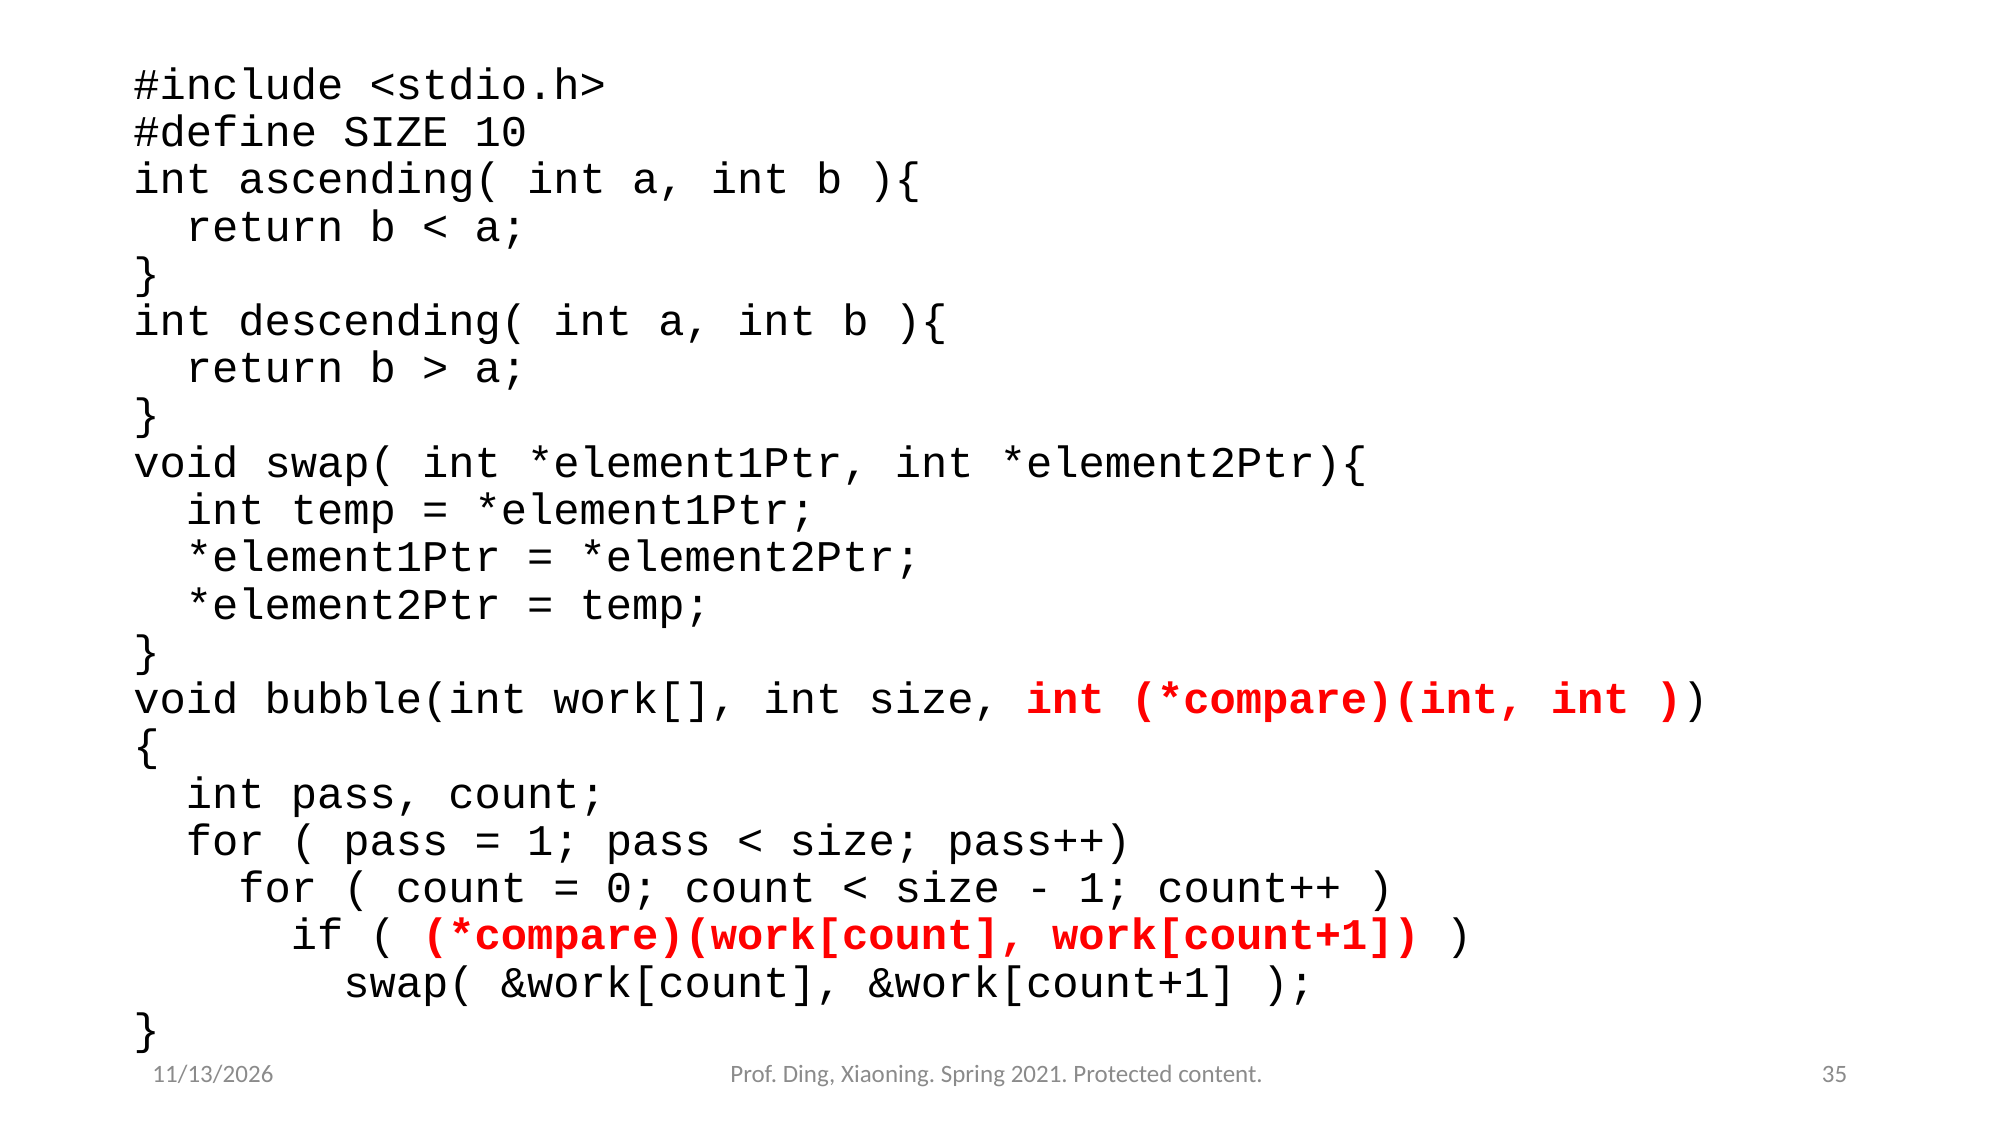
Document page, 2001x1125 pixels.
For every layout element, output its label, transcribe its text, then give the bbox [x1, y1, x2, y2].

slide_number 35 [1412, 1062, 1863, 1103]
text_box #include <stdio.h> #define SIZE 10 int ascending( int a, int b ){ return b < a; } int descending( int a, int b ){ return b > a; } void swap( int *element1Ptr, int *element2Ptr){ int temp = *element1Ptr; *element1Ptr = *element2Ptr; *element2Ptr = temp; } void bubble(int work[], int size, int (*compare)(int, int )) { int pass, count; for ( pass = 1; pass < size; pass++) for ( count = 0; count < size - 1; count++ ) if ( (*compare)(work[count], work[count+1]) ) swap( &work[count], &work[count+1] ); } [118, 54, 1943, 1062]
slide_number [137, 1062, 588, 1103]
footer Prof. Ding, Xiaoning. Spring 2021. Protected content. [662, 1062, 1338, 1103]
